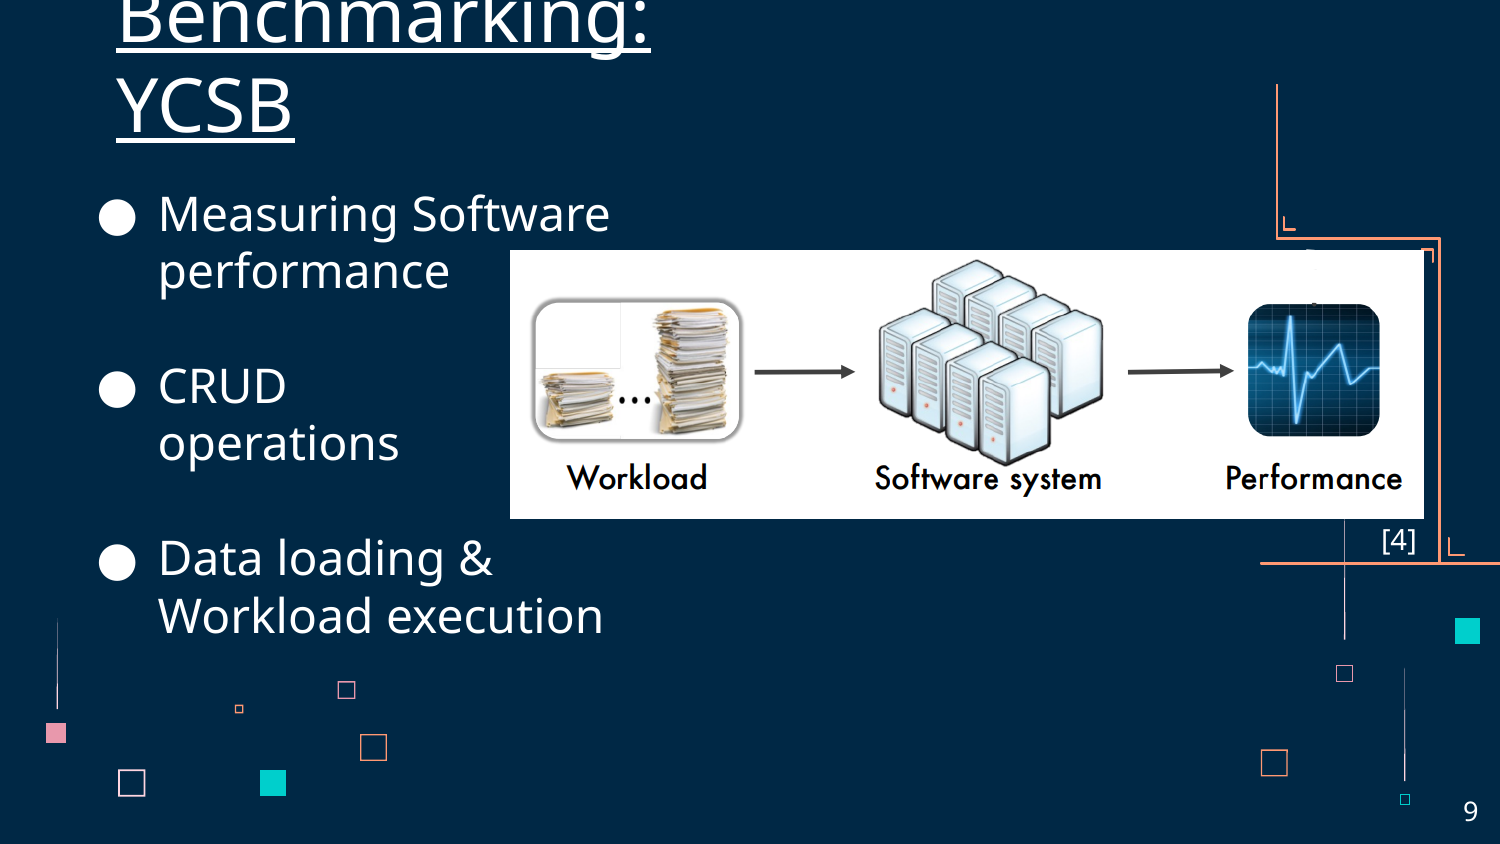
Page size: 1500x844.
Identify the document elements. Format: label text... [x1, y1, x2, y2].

picture [510, 248, 1425, 520]
list Measuring Software performance CRUD operations Data loading & Workload execution [67, 168, 664, 665]
title Benchmarking: YCSB [101, 67, 849, 163]
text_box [1260, 84, 1500, 564]
slide_number ‹#› [1403, 779, 1494, 844]
